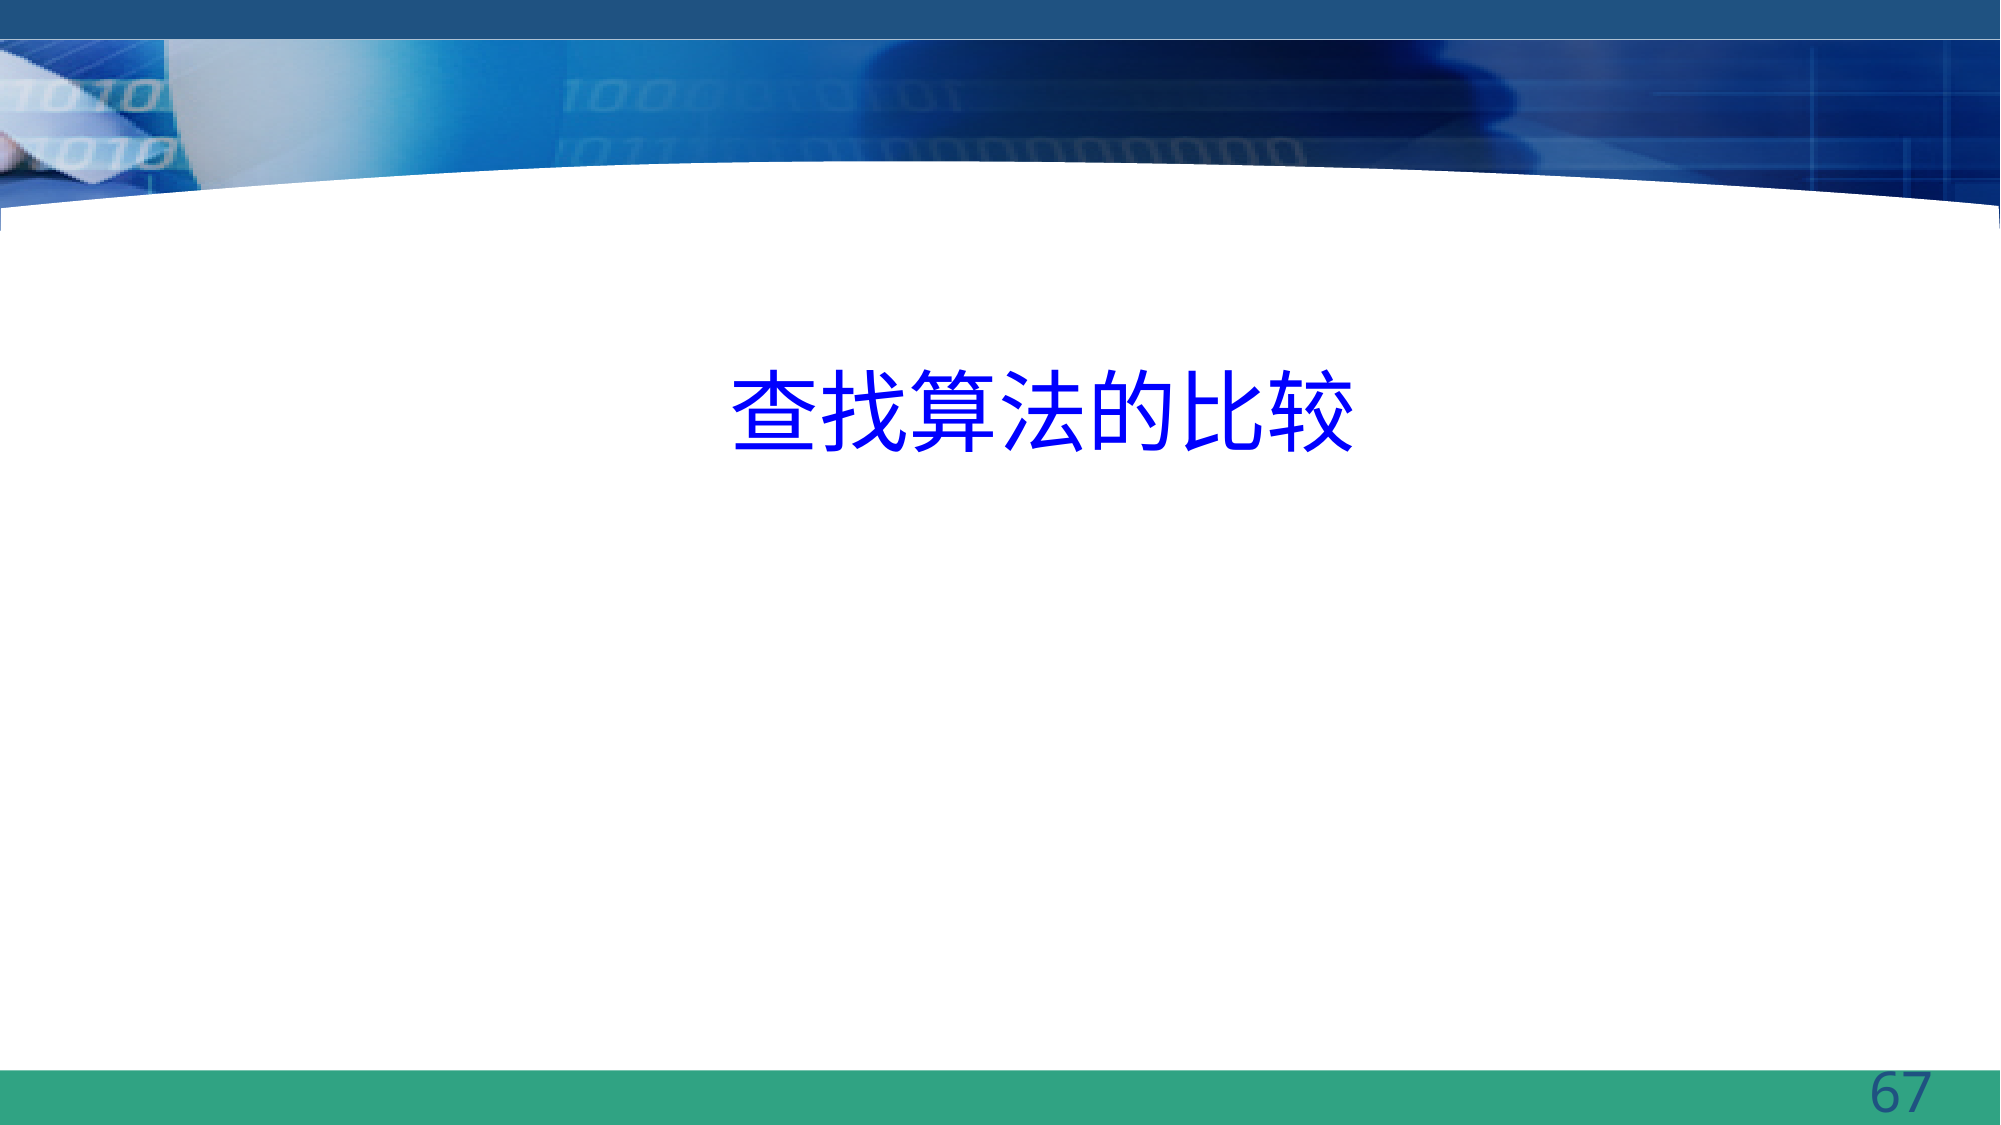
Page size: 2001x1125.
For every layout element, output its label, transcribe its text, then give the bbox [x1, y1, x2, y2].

picture [0, 40, 2000, 213]
title 查找算法的比较 [212, 348, 1874, 701]
